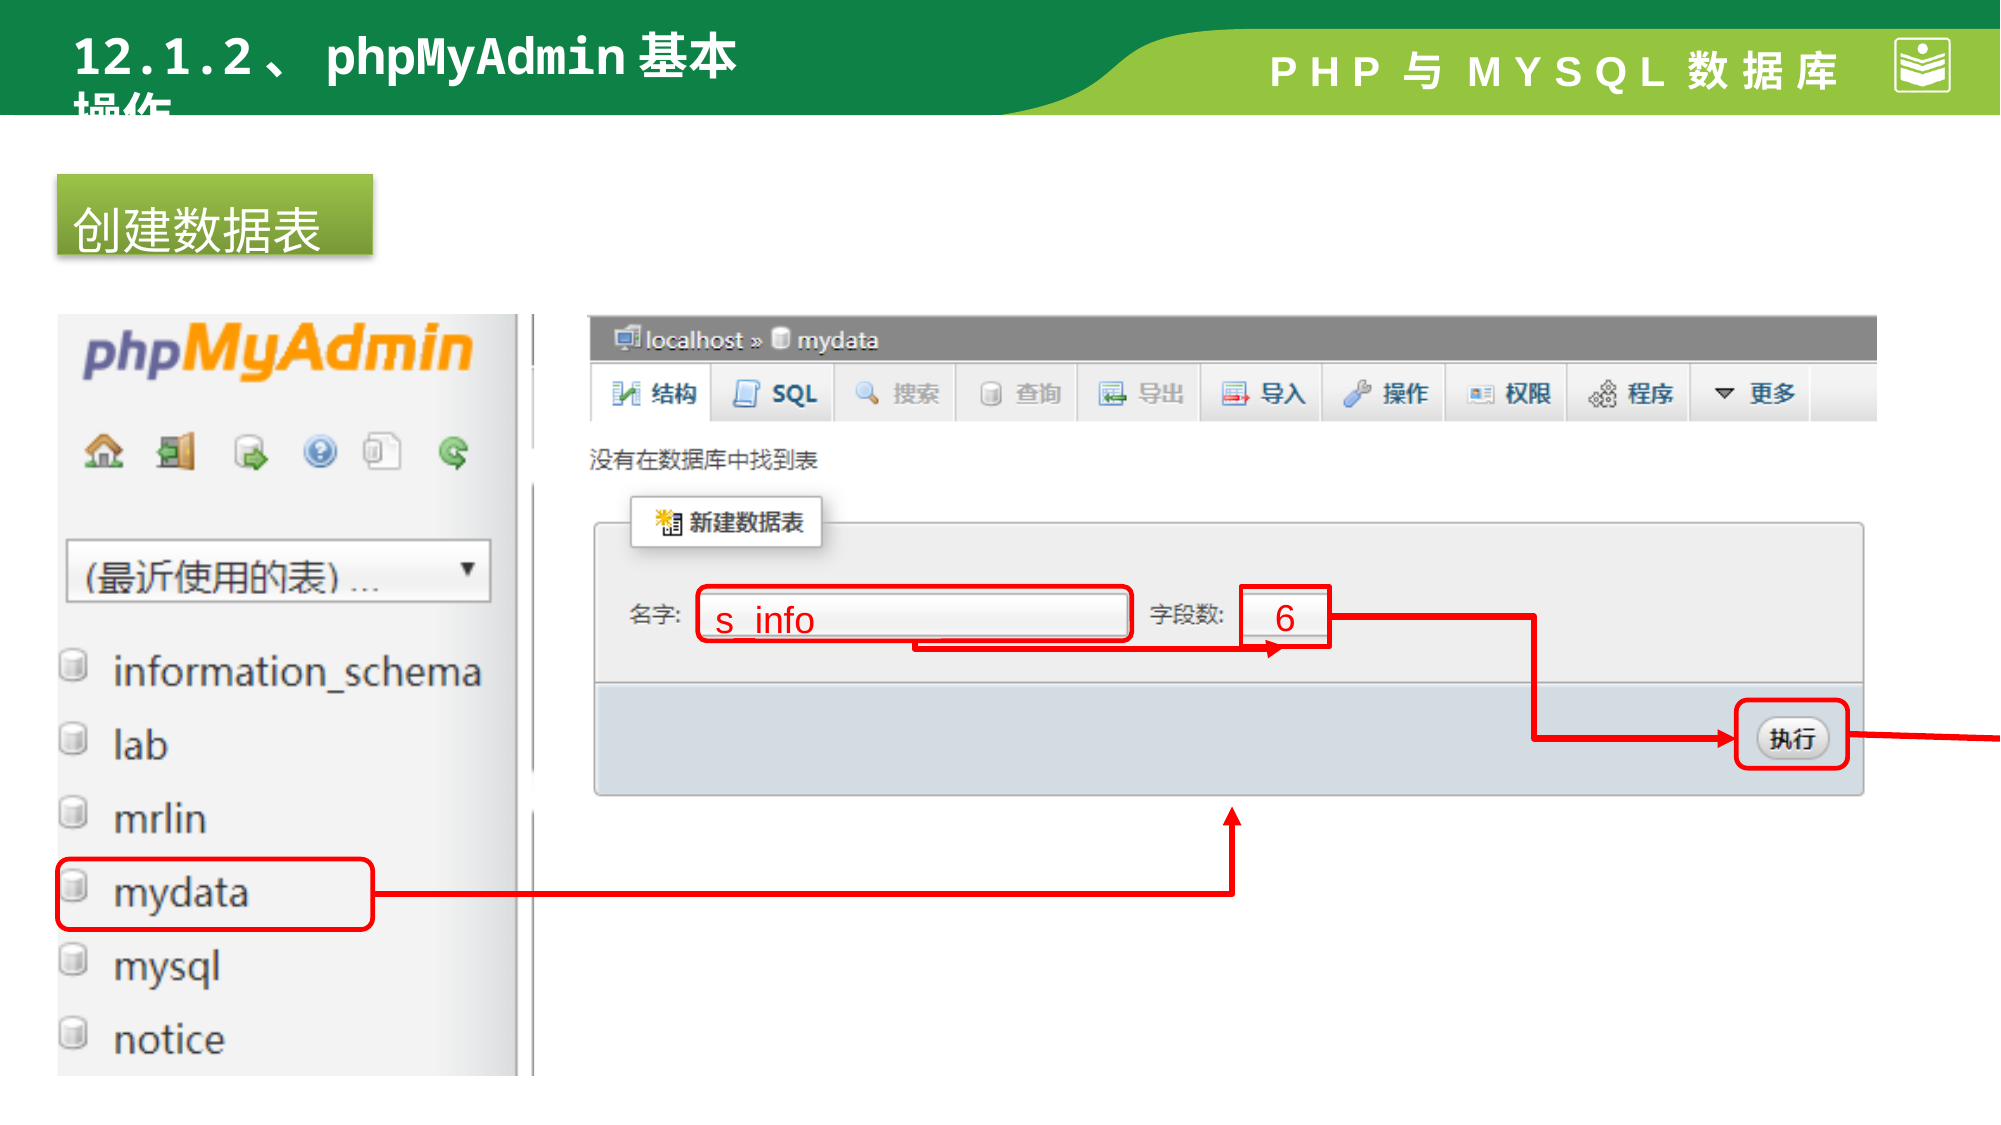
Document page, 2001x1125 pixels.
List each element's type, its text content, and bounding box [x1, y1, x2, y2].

text_box 创建数据表 [57, 174, 373, 255]
text_box [999, 28, 2000, 116]
picture [587, 313, 1877, 807]
text_box PHP与MYSQL数据库 [1179, 37, 1947, 103]
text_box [1096, 458, 1104, 830]
picture [57, 313, 535, 1077]
text_box [0, 0, 2000, 116]
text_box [1847, 733, 2000, 739]
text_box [372, 806, 1233, 895]
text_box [1329, 616, 1737, 739]
text_box 12.1.2、phpMyAdmin基本操作 [57, 16, 759, 152]
picture [1893, 37, 1951, 93]
